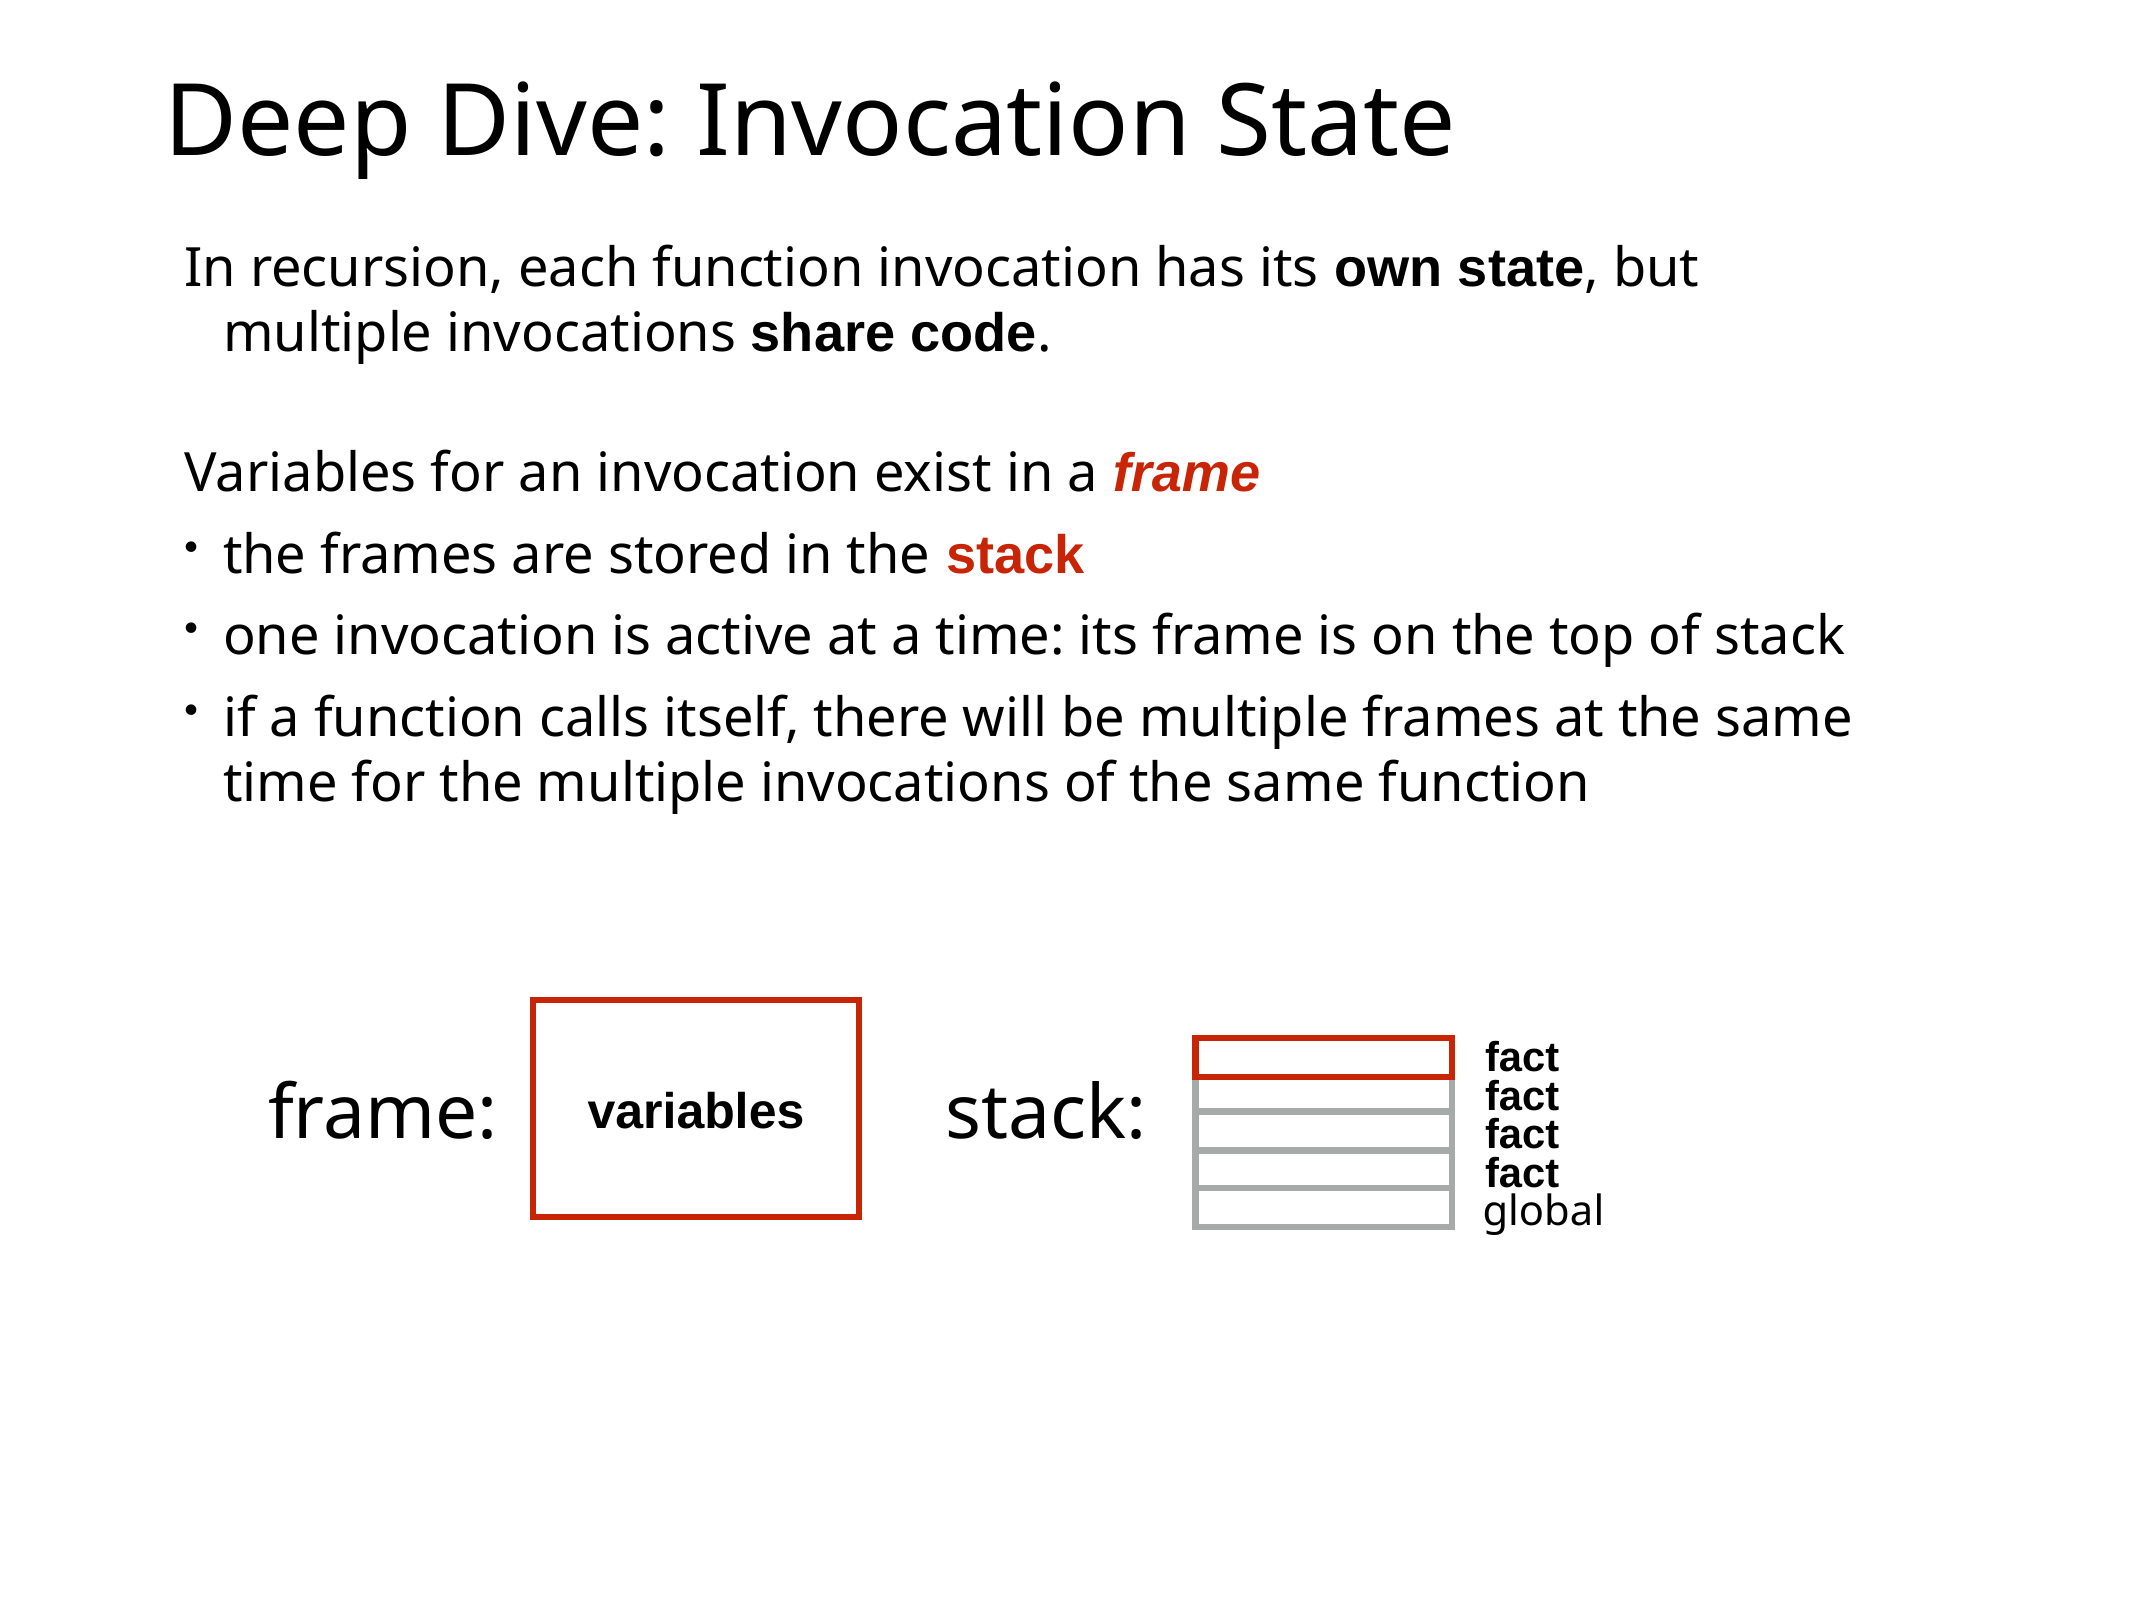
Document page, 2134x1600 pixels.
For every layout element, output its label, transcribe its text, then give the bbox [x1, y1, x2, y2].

text_box [1195, 1037, 1453, 1077]
title Deep Dive: Invocation State [156, 41, 1978, 191]
text_box variables [533, 1000, 860, 1218]
list In recursion, each function invocation has its own state, but multiple invocations share code. Variables for an invocation exist in a frame the frames are stored in the stack one invocation is active at a time: its frame is on the top of stack if a function calls itself, there will be multiple frames at the same time for the multiple invocations of the same function [156, 224, 1908, 977]
text_box frame: [259, 1055, 507, 1163]
text_box stack: [936, 1055, 1155, 1163]
text_box [1195, 1150, 1453, 1188]
text_box [1195, 1077, 1453, 1111]
text_box [1195, 1111, 1453, 1150]
text_box fact [1476, 1137, 1569, 1175]
text_box fact [1476, 1021, 1569, 1060]
text_box [1195, 1188, 1453, 1228]
text_box fact [1476, 1060, 1569, 1098]
text_box global [1474, 1175, 1613, 1243]
text_box fact [1476, 1098, 1569, 1137]
